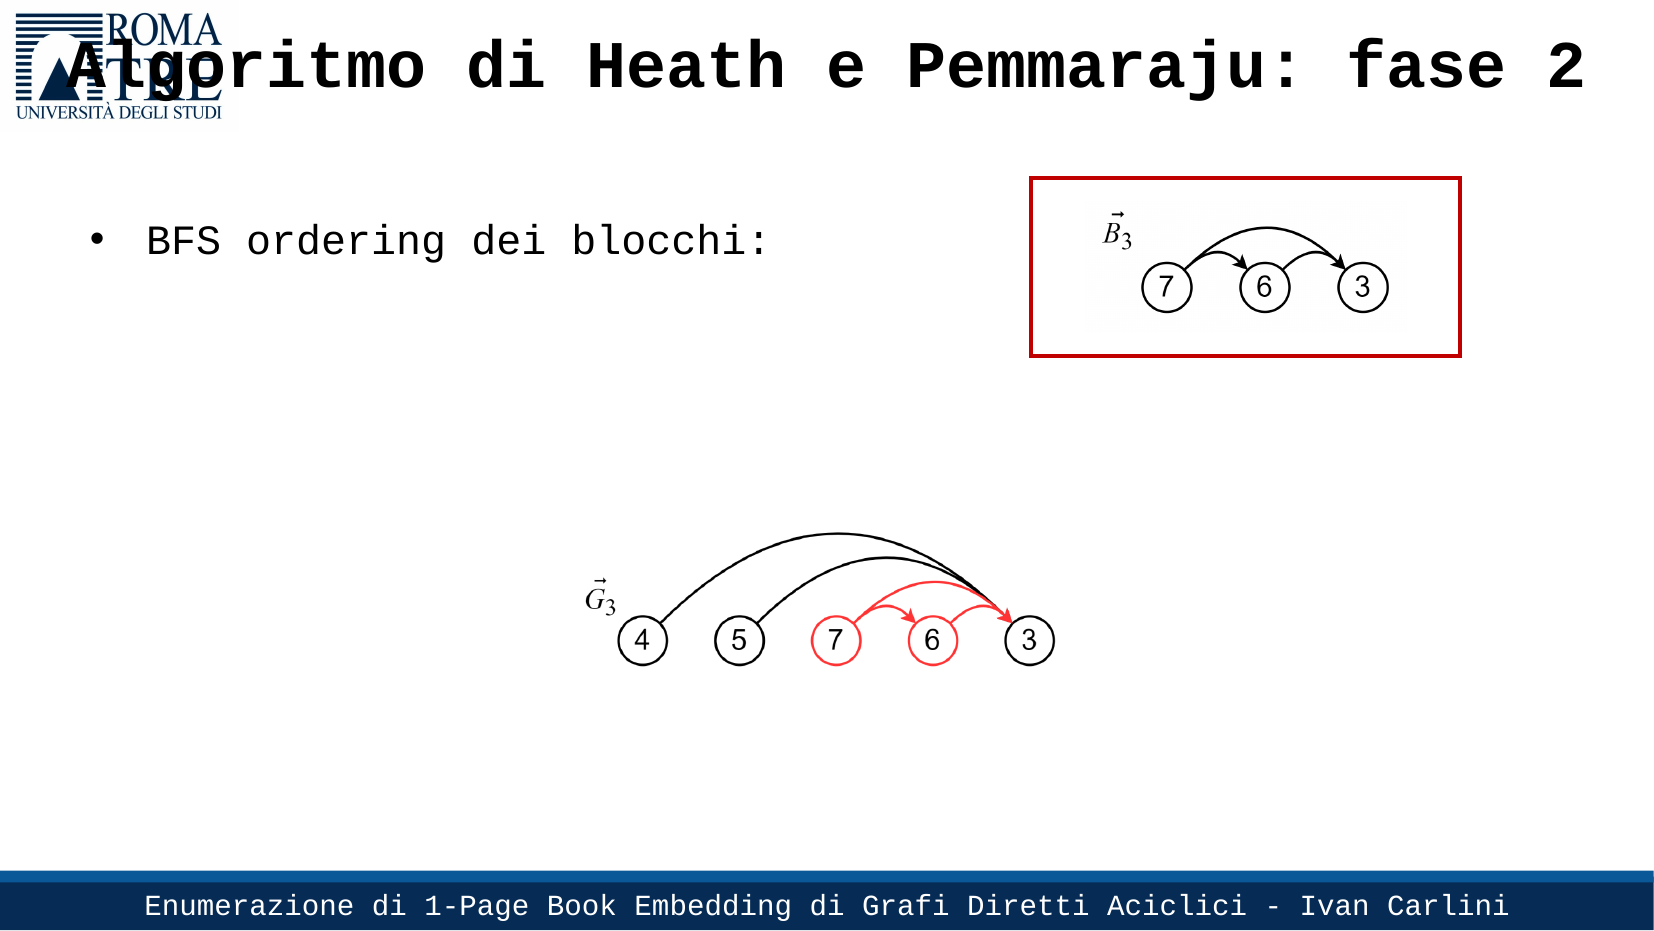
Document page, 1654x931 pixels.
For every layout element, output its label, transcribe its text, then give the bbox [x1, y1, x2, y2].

picture [1084, 200, 1408, 333]
title Algoritmo di Heath e Pemmaraju: fase 2 [240, 0, 1654, 132]
picture [564, 516, 1089, 683]
text_box [1029, 176, 1462, 358]
text_box [0, 869, 1654, 885]
text_box Enumerazione di 1-Page Book Embedding di Grafi Diretti Aciclici - Ivan Carlini [0, 885, 1654, 931]
picture [0, 0, 239, 132]
